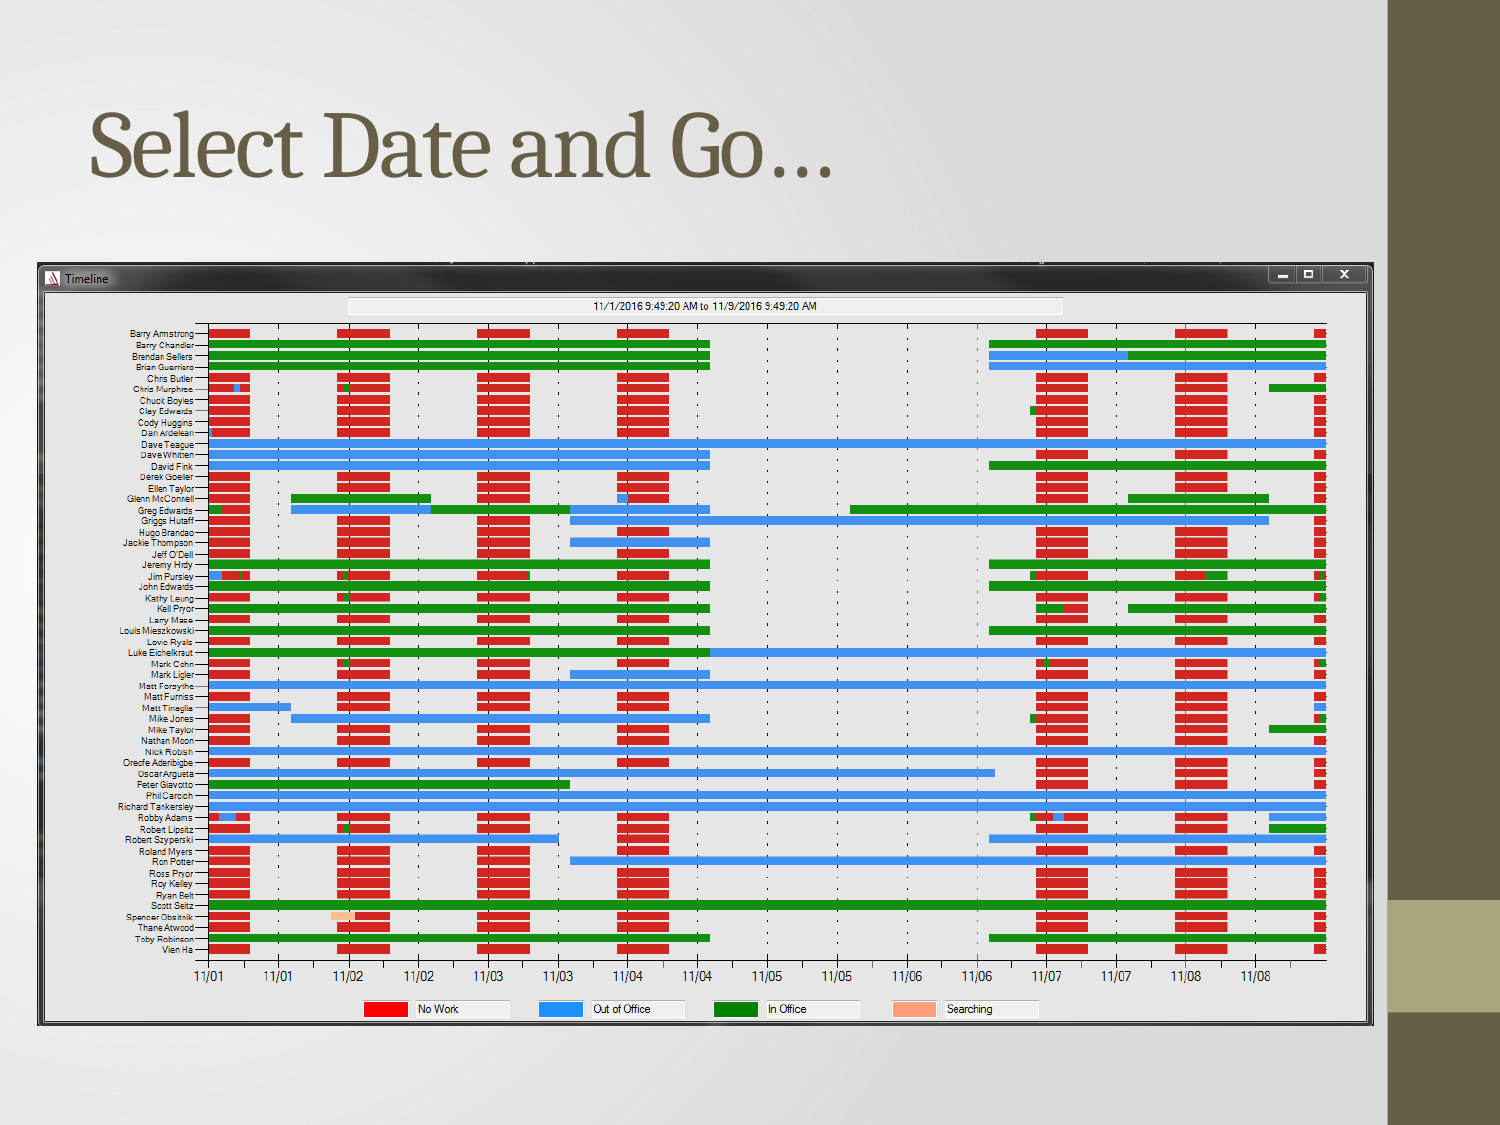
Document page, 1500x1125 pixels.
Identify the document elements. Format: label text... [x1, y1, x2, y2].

title Select Date and Go… [75, 45, 1325, 233]
picture [36, 261, 1374, 1026]
